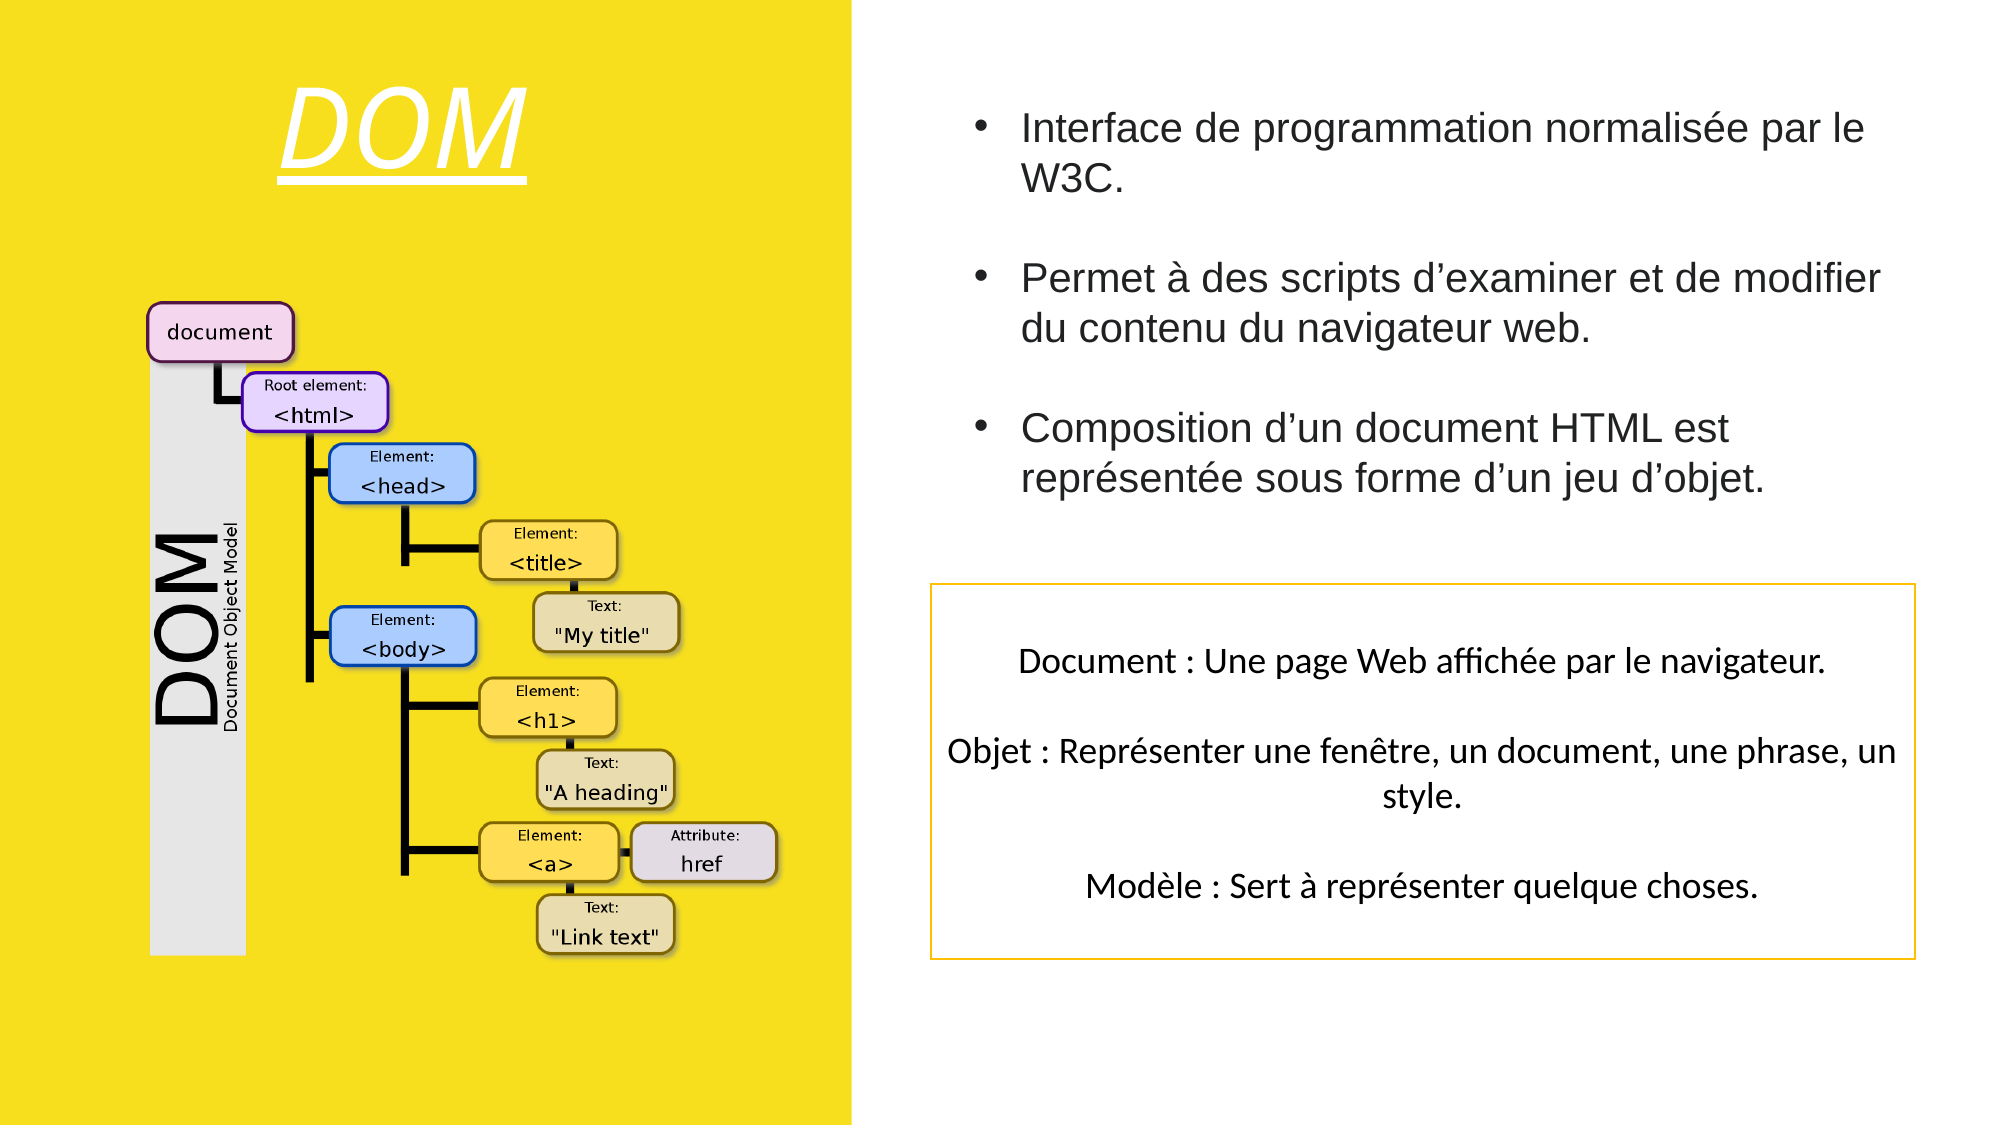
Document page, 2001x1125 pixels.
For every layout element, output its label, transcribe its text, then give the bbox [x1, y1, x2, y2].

text_box Document : Une page Web affichée par le navigateur. Objet : Représenter une fenêtre, un document, une phrase, un style. Modèle : Sert à représenter quelque choses. [930, 583, 1916, 960]
picture [146, 301, 785, 963]
title DOM [0, 0, 960, 200]
text_box [0, 200, 853, 1125]
text_box Interface de programmation normalisée par le W3C. Permet à des scripts d’examiner et de modifier du contenu du navigateur web. Composition d’un document HTML est représentée sous forme d’un jeu d’objet. [959, 92, 1943, 558]
